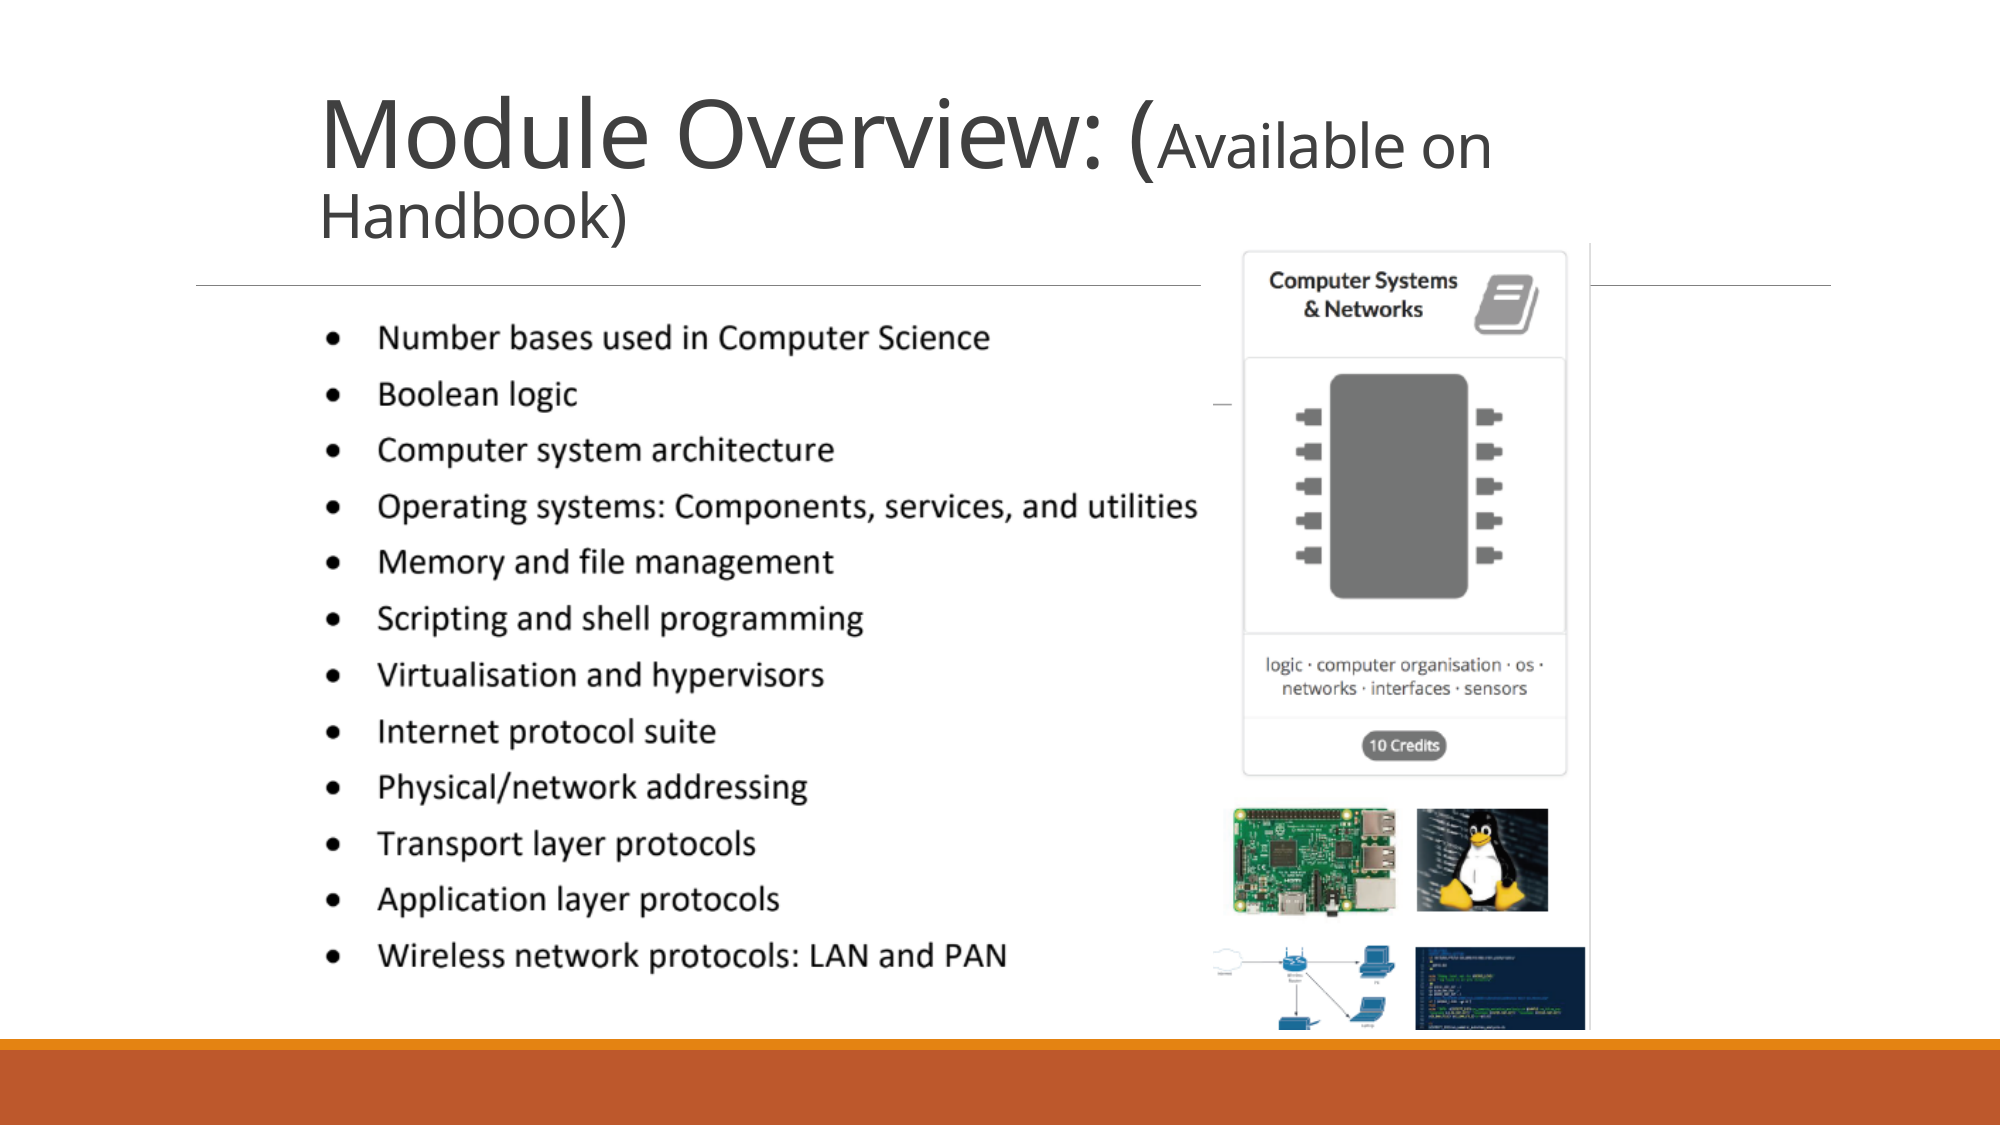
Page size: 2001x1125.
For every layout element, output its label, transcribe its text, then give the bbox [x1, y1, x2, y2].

title Module Overview: (Available on Handbook) [303, 83, 1654, 259]
picture [314, 242, 1592, 1030]
